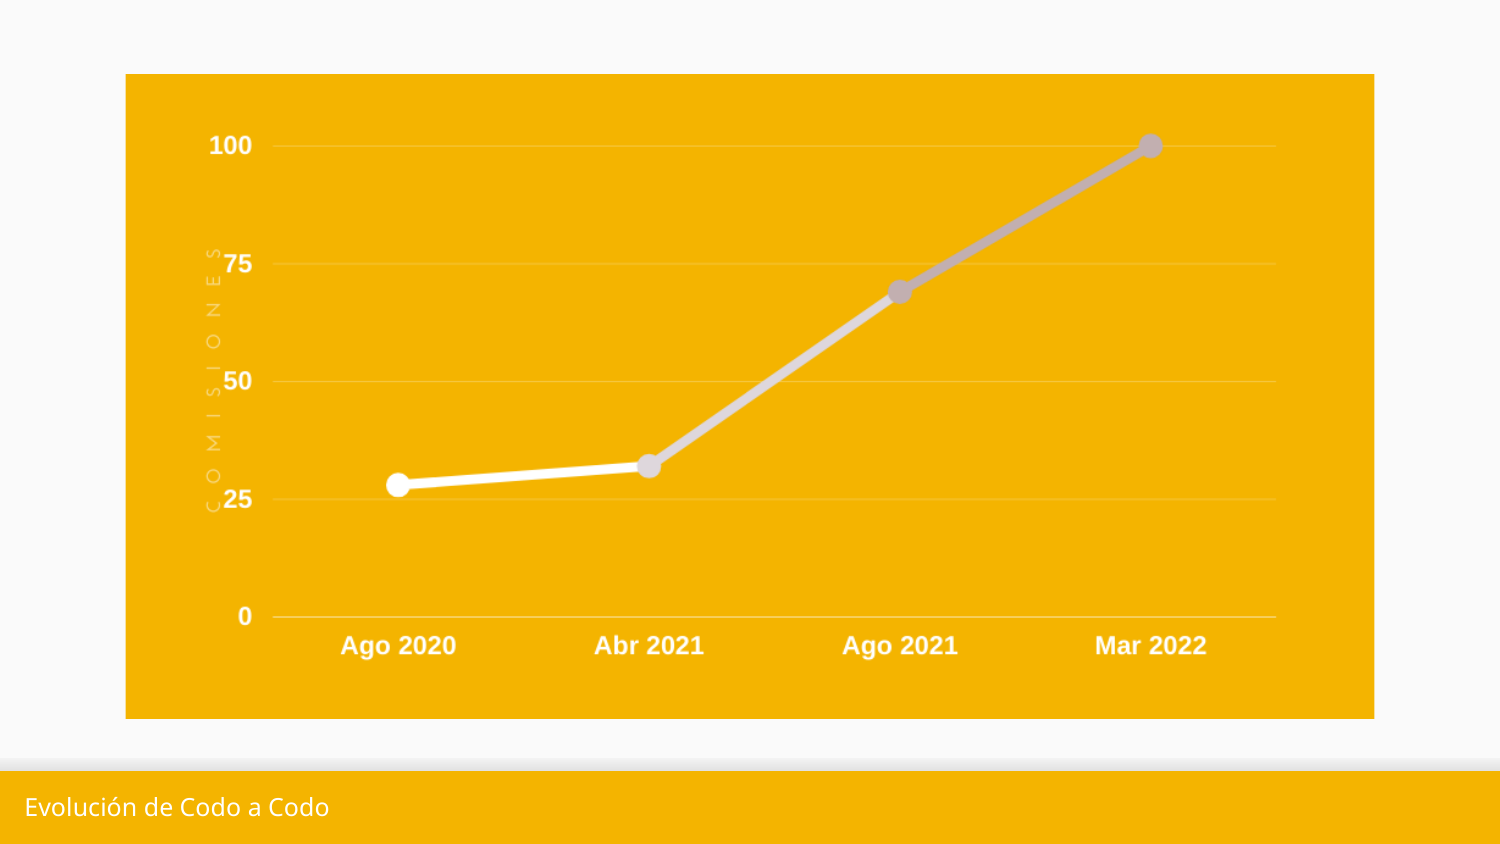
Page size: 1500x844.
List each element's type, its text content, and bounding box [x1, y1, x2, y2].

picture [125, 74, 1375, 719]
list Evolución de Codo a Codo [9, 770, 1385, 844]
